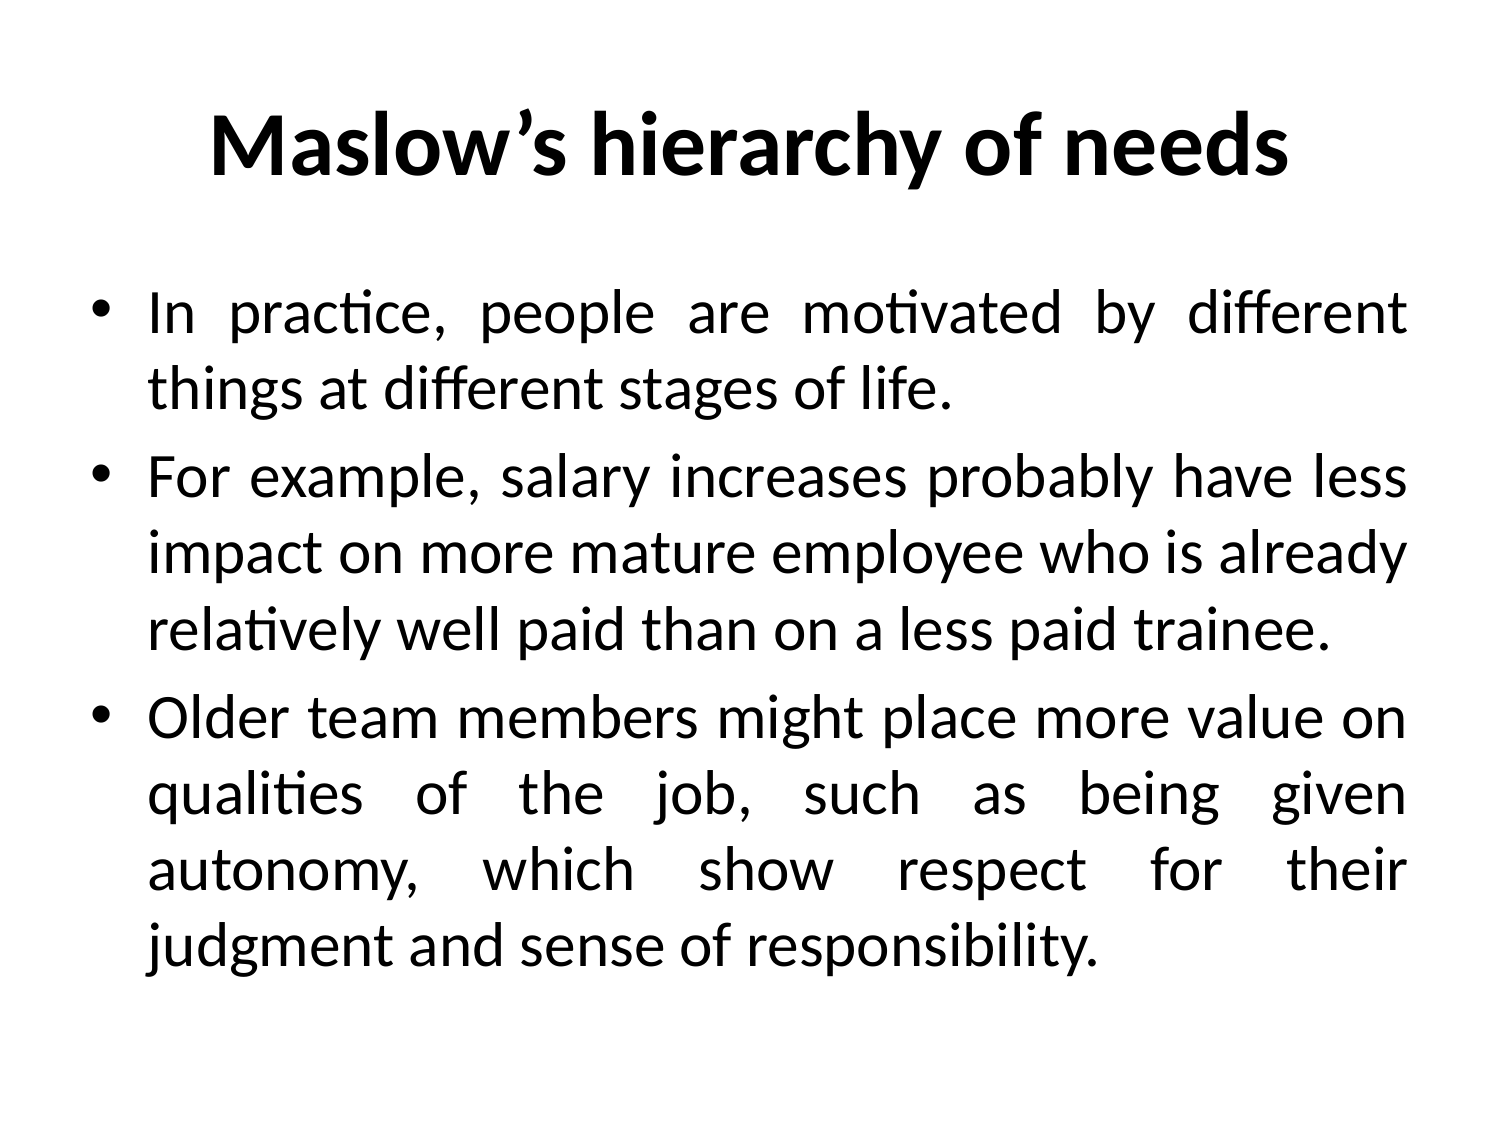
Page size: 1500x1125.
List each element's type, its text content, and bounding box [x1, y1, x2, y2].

title Maslow’s hierarchy of needs [75, 45, 1425, 233]
list In practice, people are motivated by different things at different stages of life. For example, salary increases probably have less impact on more mature employee who is already relatively well paid than on a less paid trainee. Older team members might place more value on qualities of the job, such as being given autonomy, which show respect for their judgment and sense of responsibility. [75, 262, 1425, 1005]
